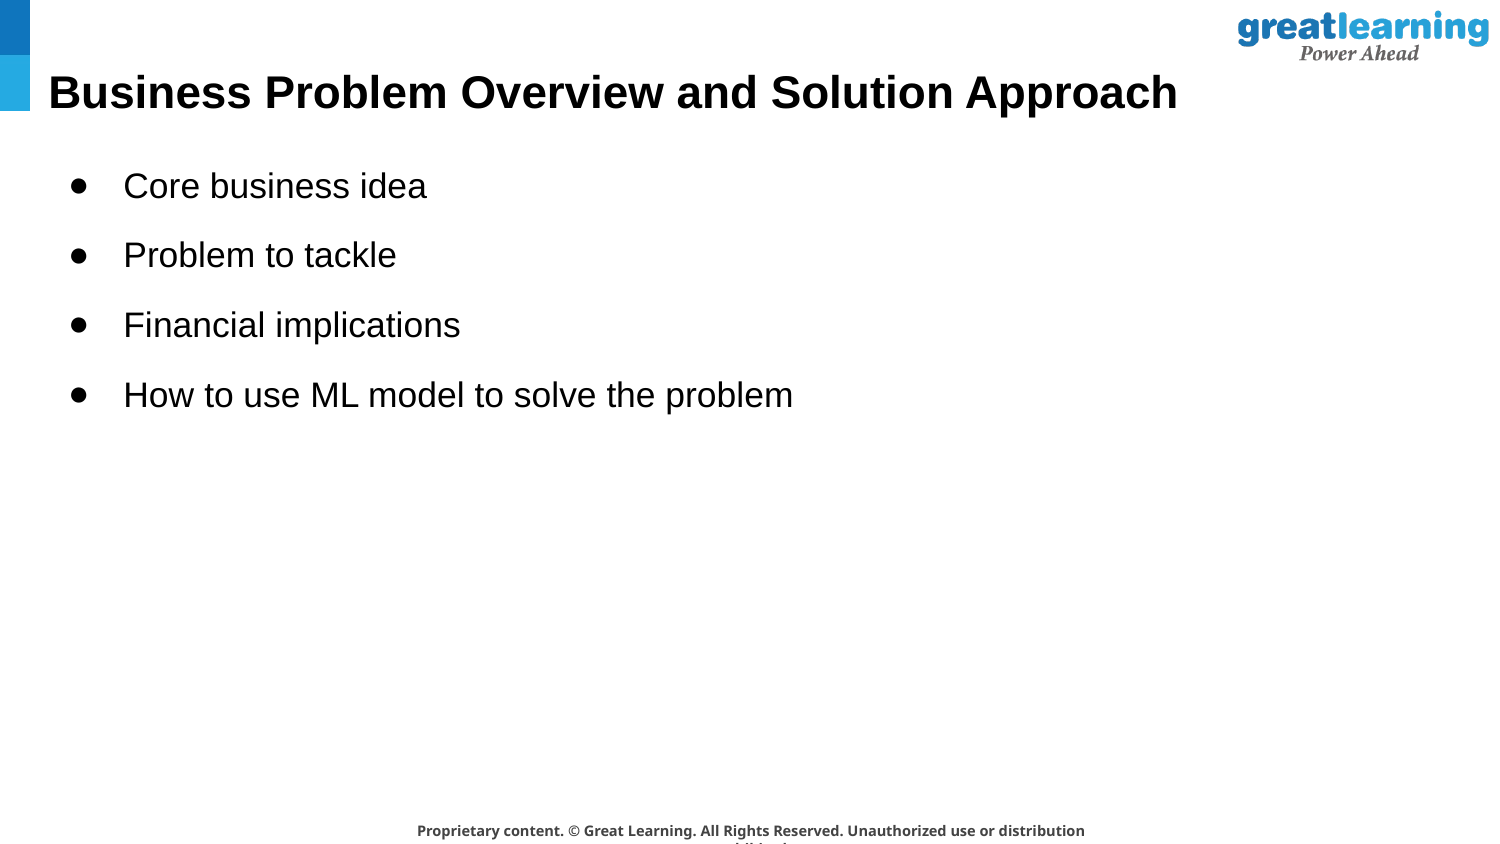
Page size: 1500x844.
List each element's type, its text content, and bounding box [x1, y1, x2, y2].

list Core business idea Problem to tackle Financial implications How to use ML model to solve the problem [33, 141, 1449, 750]
picture [1234, 10, 1491, 62]
title Business Problem Overview and Solution Approach [33, 47, 1431, 141]
picture [0, 0, 30, 111]
